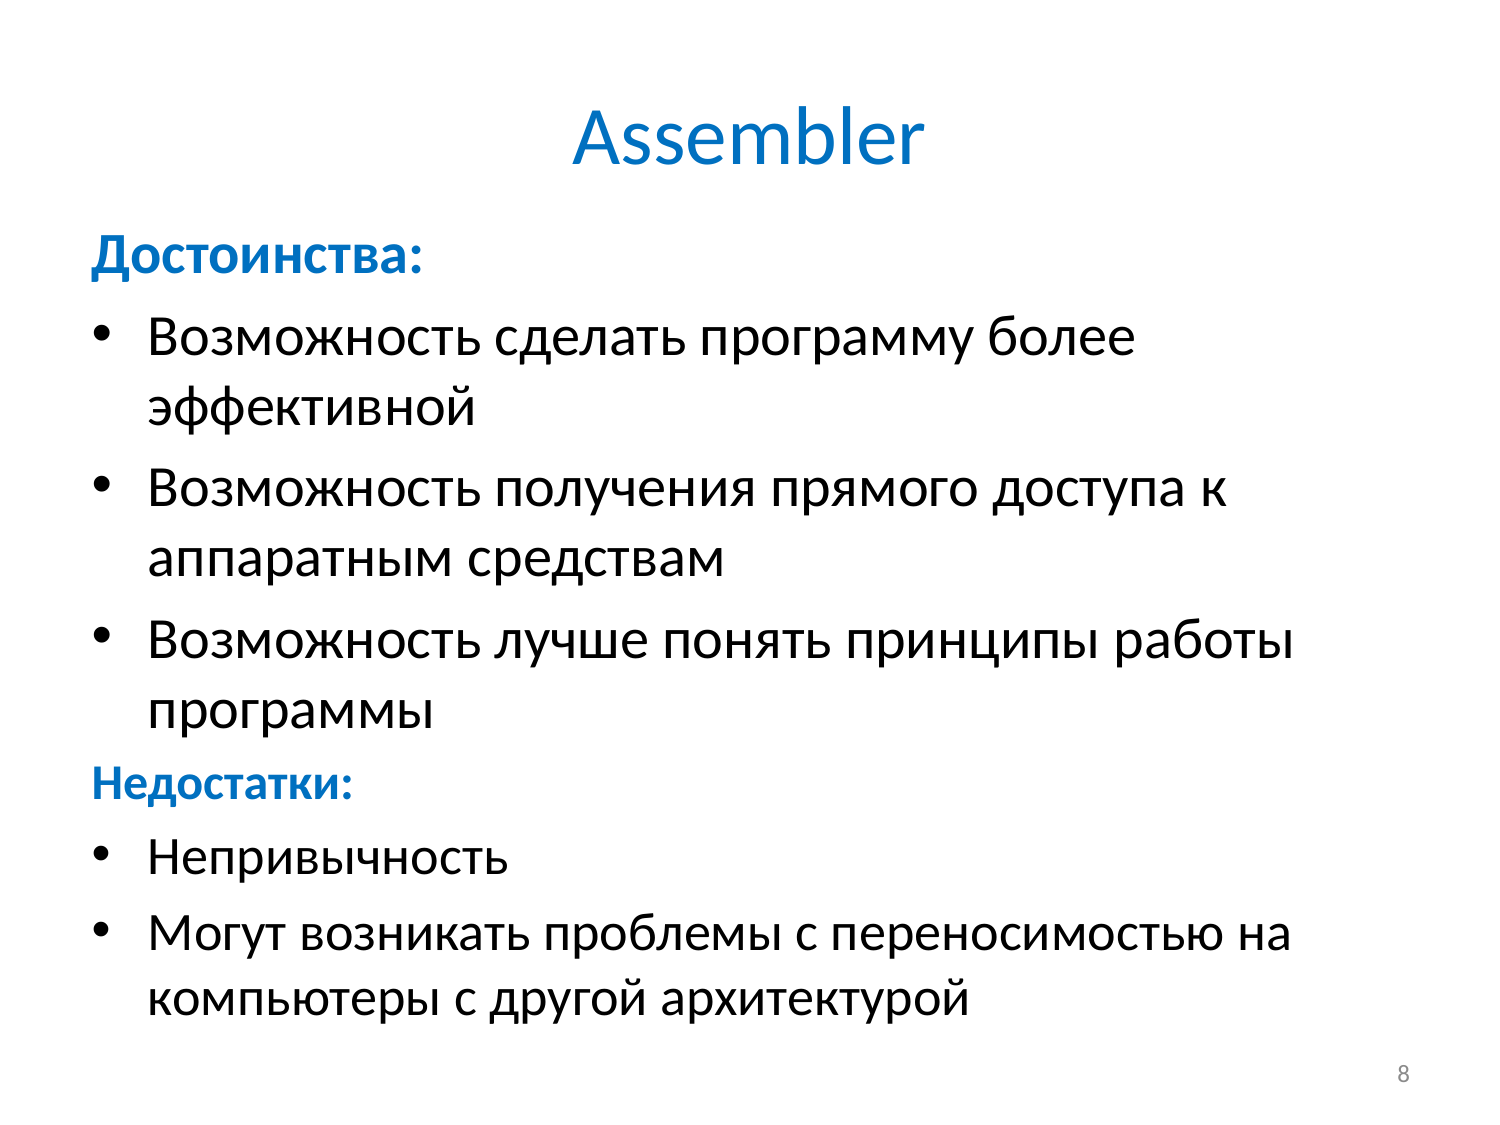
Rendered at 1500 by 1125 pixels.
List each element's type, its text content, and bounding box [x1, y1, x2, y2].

list Достоинства: Возможность сделать программу более эффективной Возможность получения прямого доступа к аппаратным средствам Возможность лучше понять принципы работы программы Недостатки: Непривычность Могут возникать проблемы с переносимостью на компьютеры с другой архитектурой [76, 208, 1425, 1071]
title Assembler [75, 19, 1425, 243]
slide_number 8 [1074, 1071, 1425, 1103]
